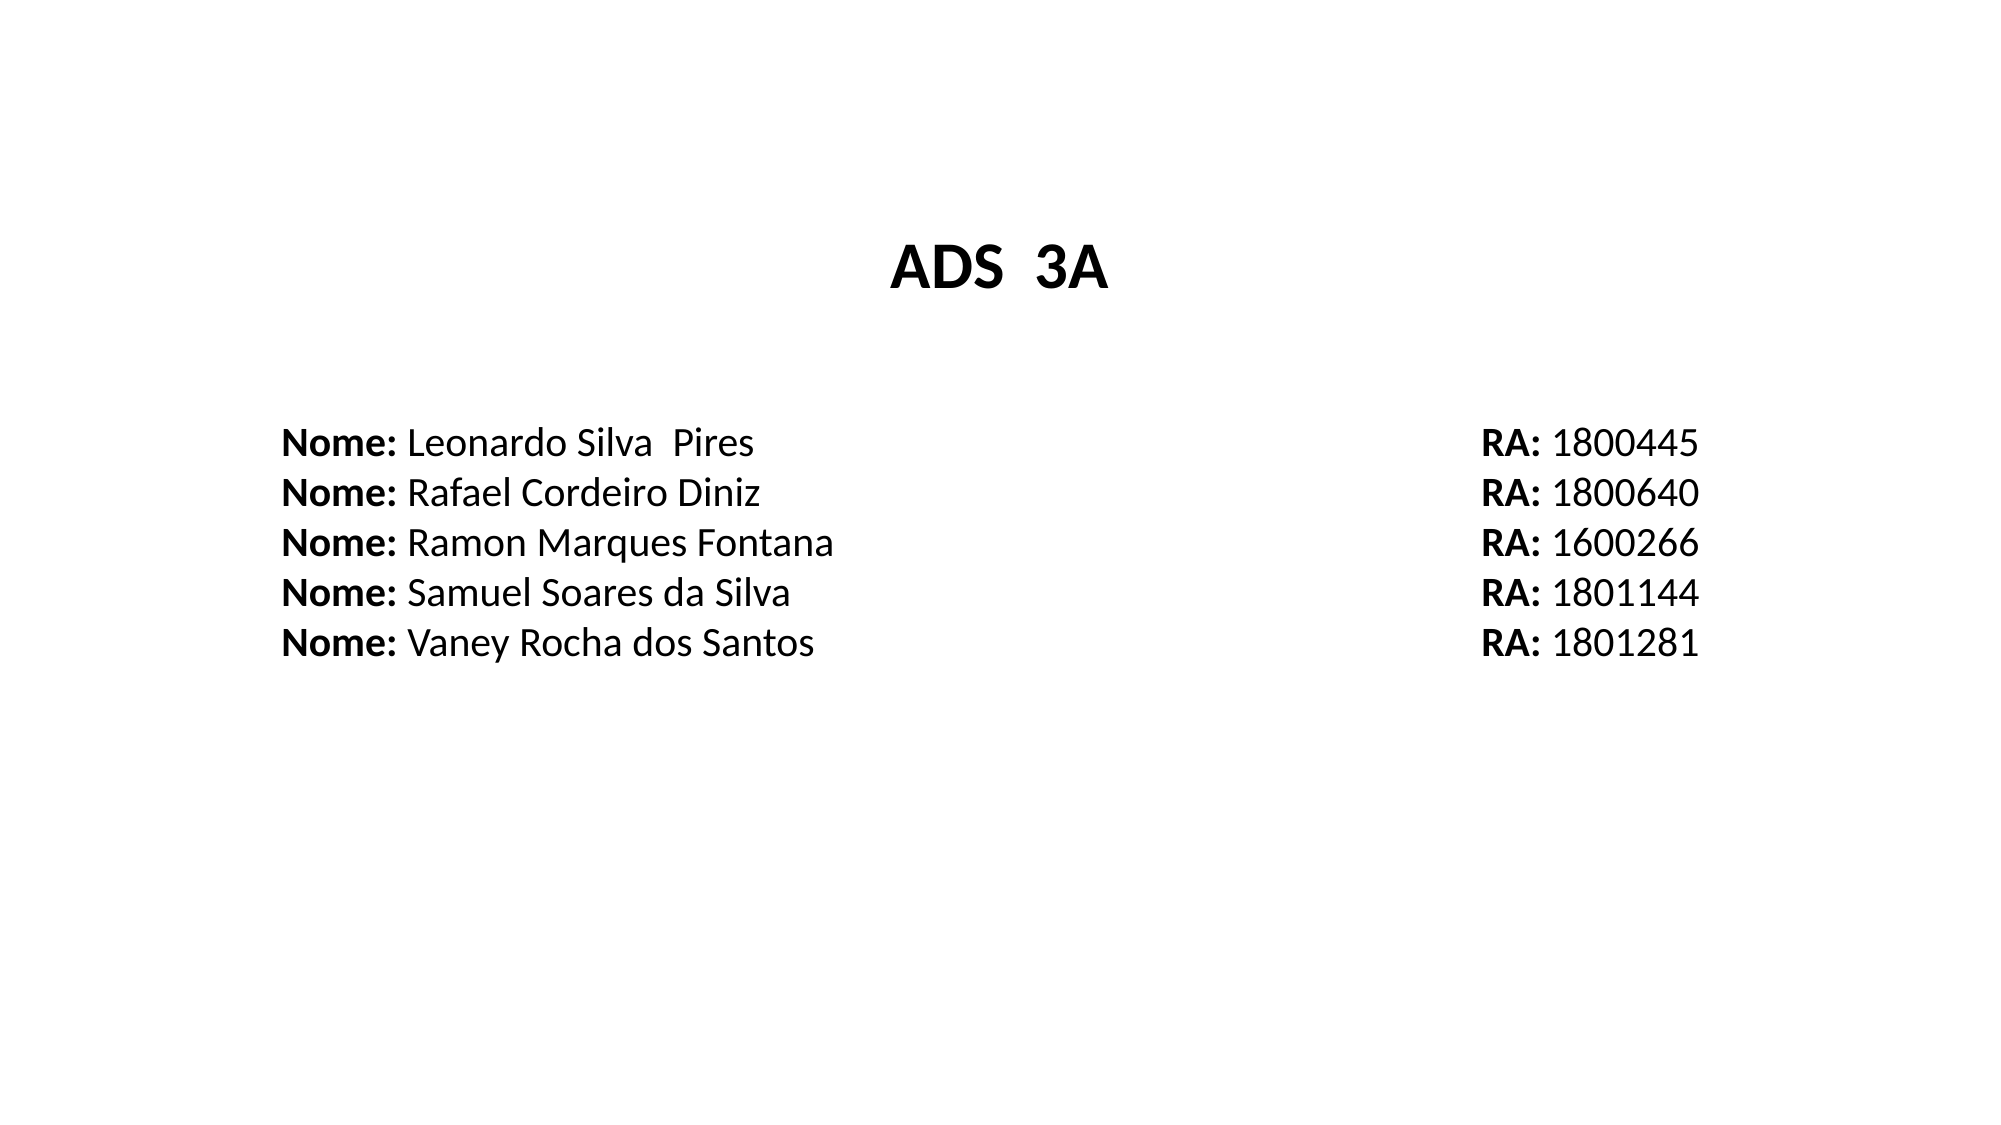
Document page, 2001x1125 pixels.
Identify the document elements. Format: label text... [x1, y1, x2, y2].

text_box Nome: Leonardo Silva Pires RA: 1800445 Nome: Rafael Cordeiro Diniz RA: 1800640 Nome: Ramon Marques Fontana RA: 1600266 Nome: Samuel Soares da Silva RA: 1801144 Nome: Vaney Rocha dos Santos RA: 1801281 [266, 407, 1734, 673]
text_box ADS 3A [208, 214, 1792, 310]
